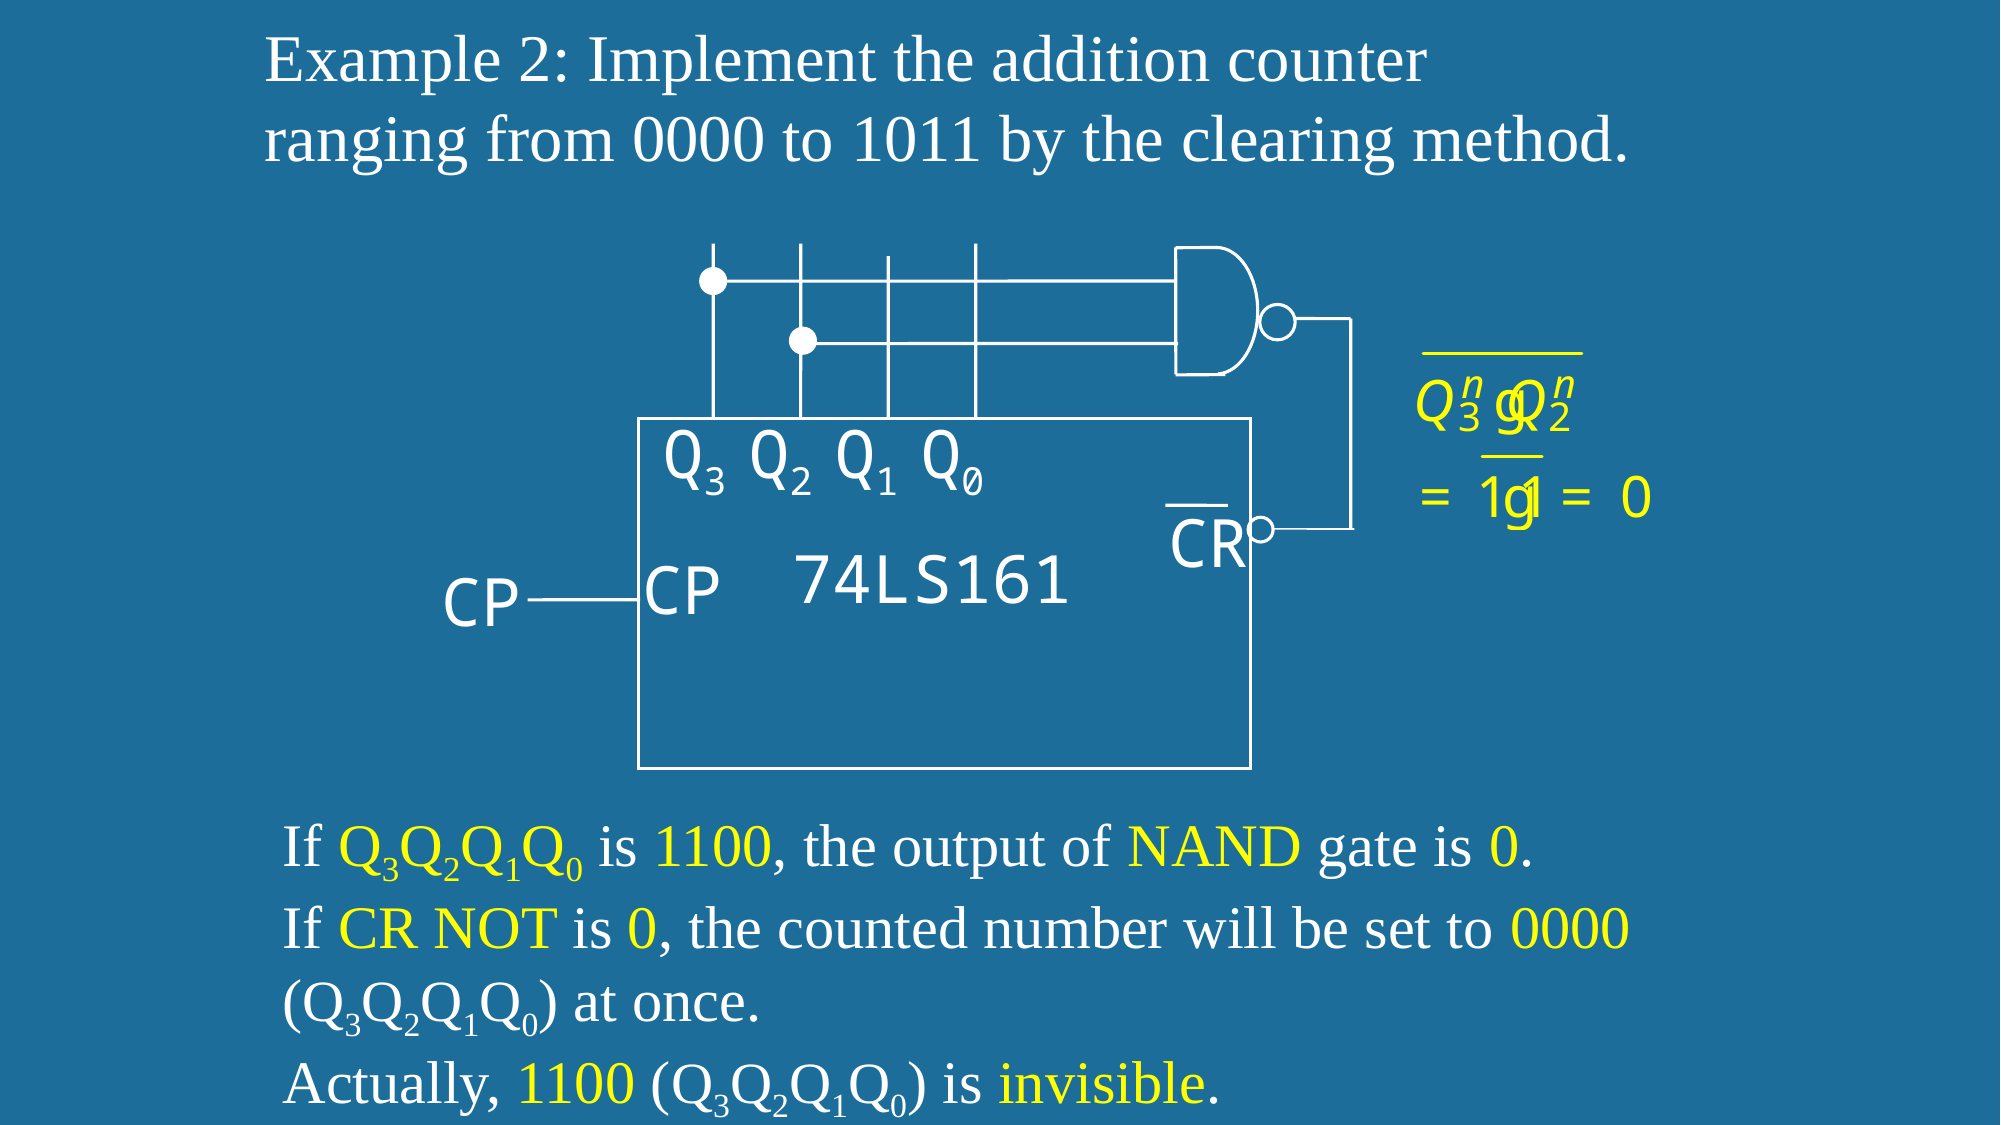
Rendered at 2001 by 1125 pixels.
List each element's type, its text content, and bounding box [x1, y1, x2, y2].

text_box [1413, 339, 1658, 531]
text_box Example 2: Implement the addition counter ranging from 0000 to 1011 by the clearing method. [249, 7, 1656, 182]
text_box If Q3Q2Q1Q0 is 1100, the output of NAND gate is 0. If CR NOT is 0, the counted number will be set to 0000 (Q3Q2Q1Q0) at once. Actually, 1100 (Q3Q2Q1Q0) is invisible. [267, 798, 1750, 1125]
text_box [432, 243, 1355, 769]
